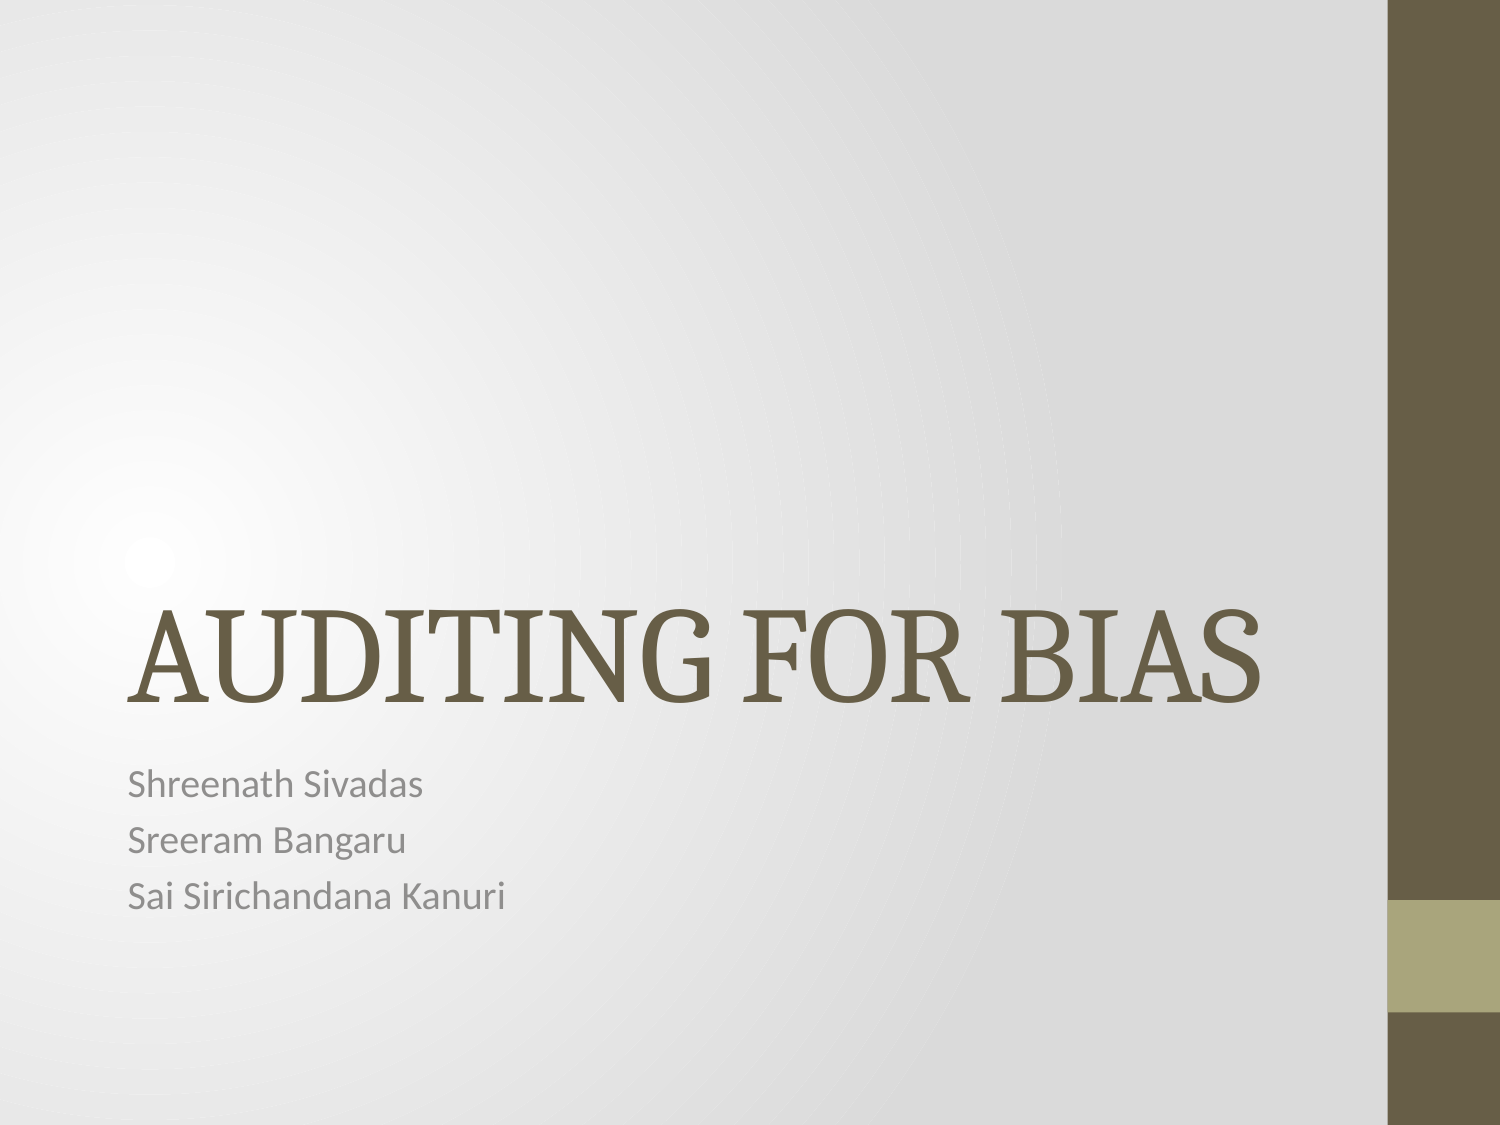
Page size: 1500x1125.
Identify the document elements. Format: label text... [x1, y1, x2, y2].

title AUDITING FOR BIAS [112, 312, 1350, 738]
subtitle Shreenath Sivadas Sreeram Bangaru Sai Sirichandana Kanuri [112, 750, 1173, 925]
